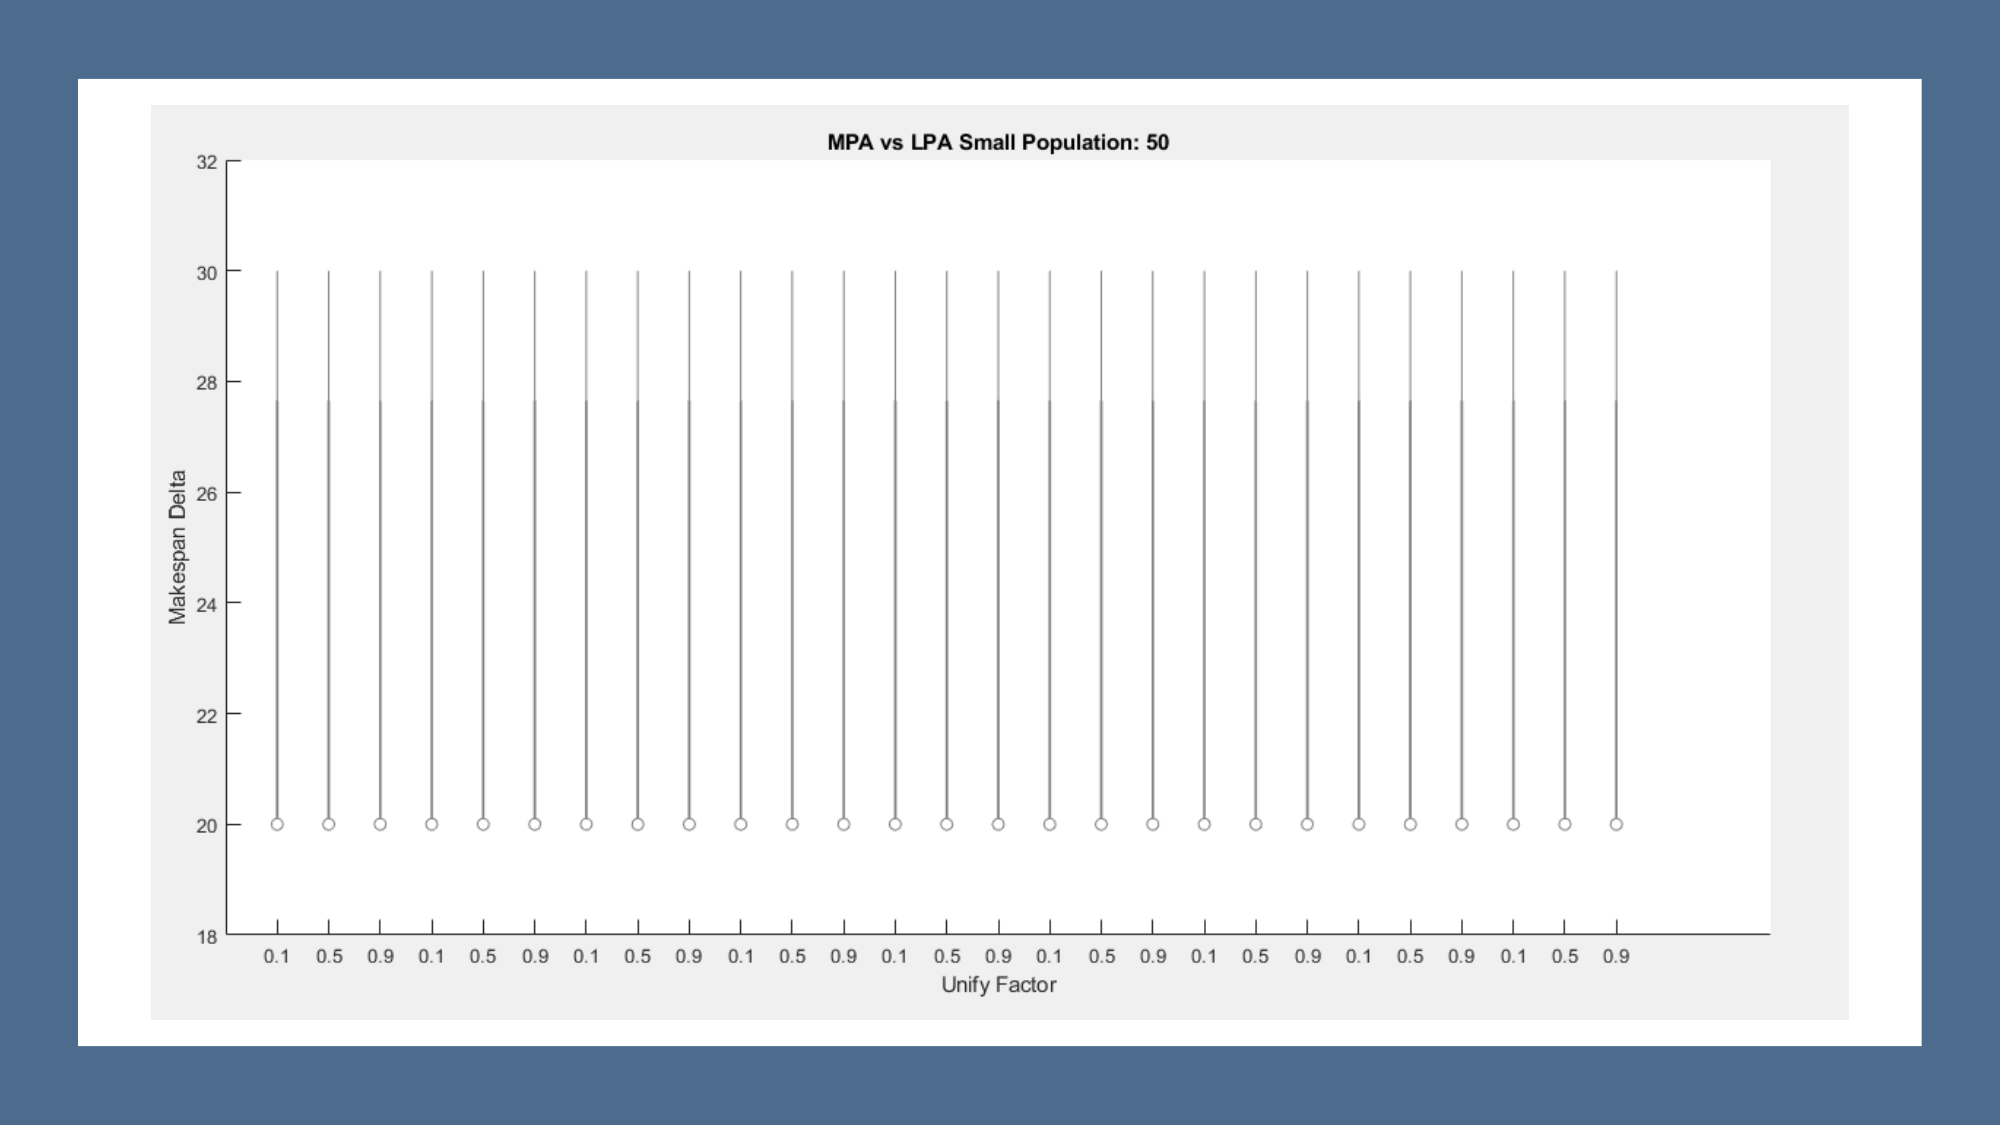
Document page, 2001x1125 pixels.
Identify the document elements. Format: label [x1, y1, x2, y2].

text_box [0, 0, 2000, 1125]
text_box [77, 78, 1923, 1047]
picture [150, 105, 1849, 1020]
